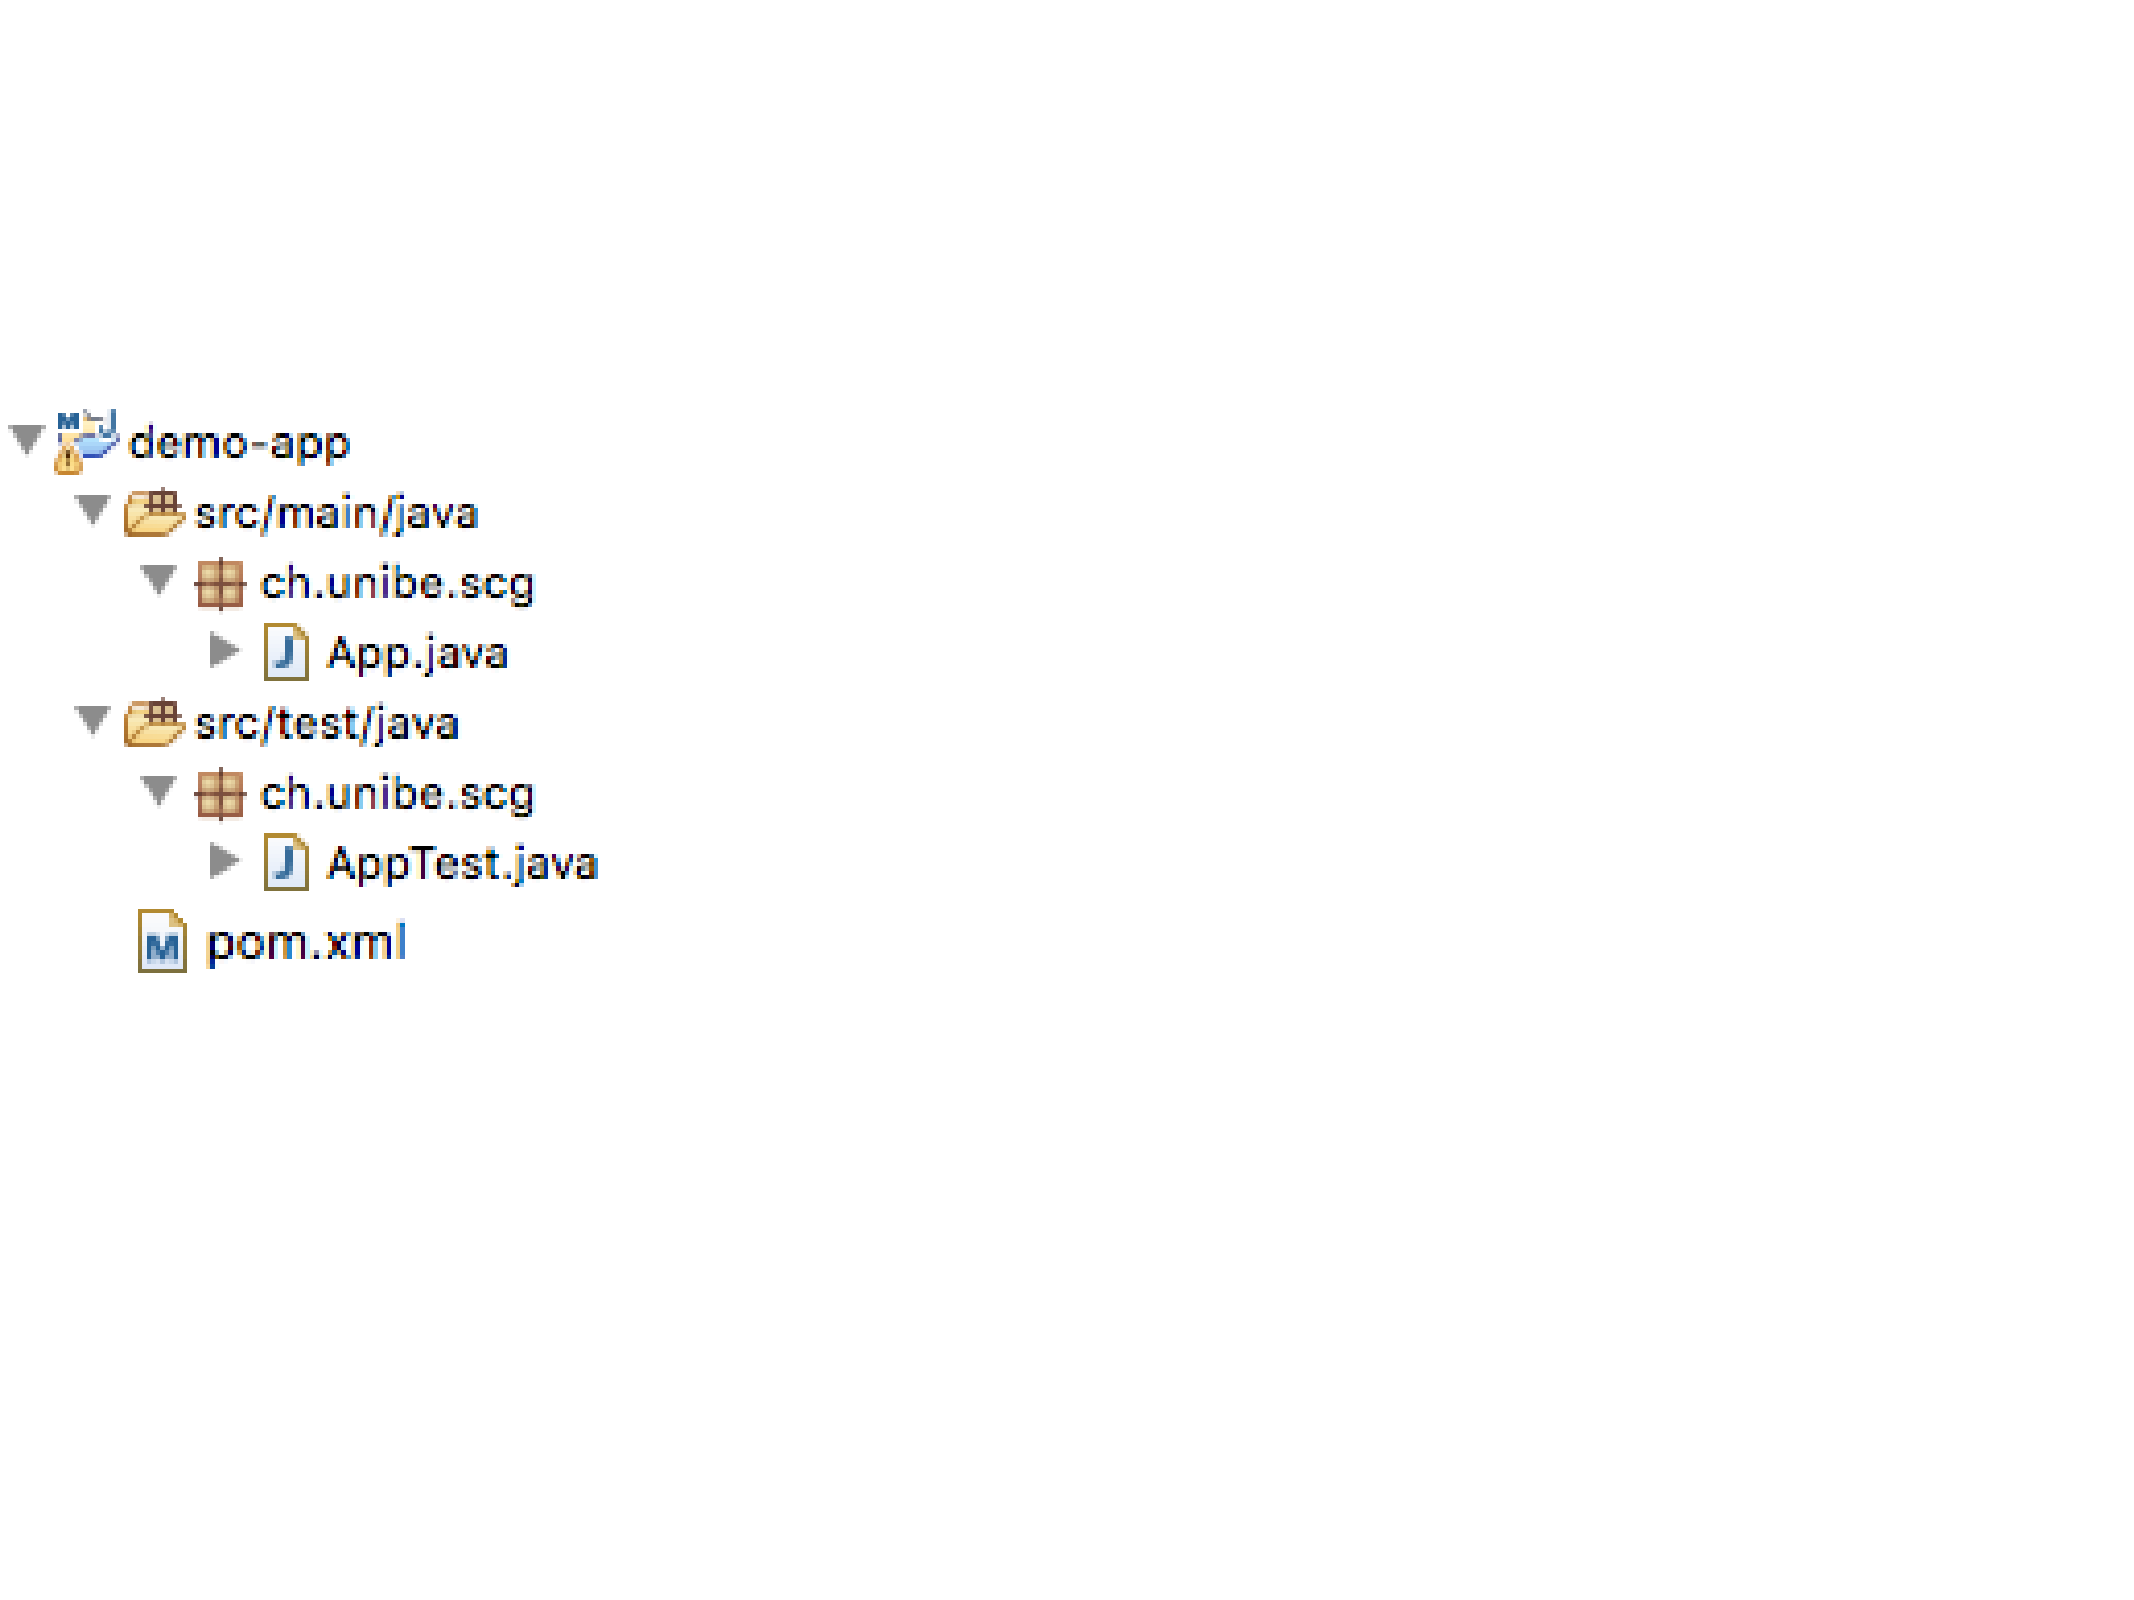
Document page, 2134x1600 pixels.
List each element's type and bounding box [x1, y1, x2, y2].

text_box [0, 401, 866, 992]
